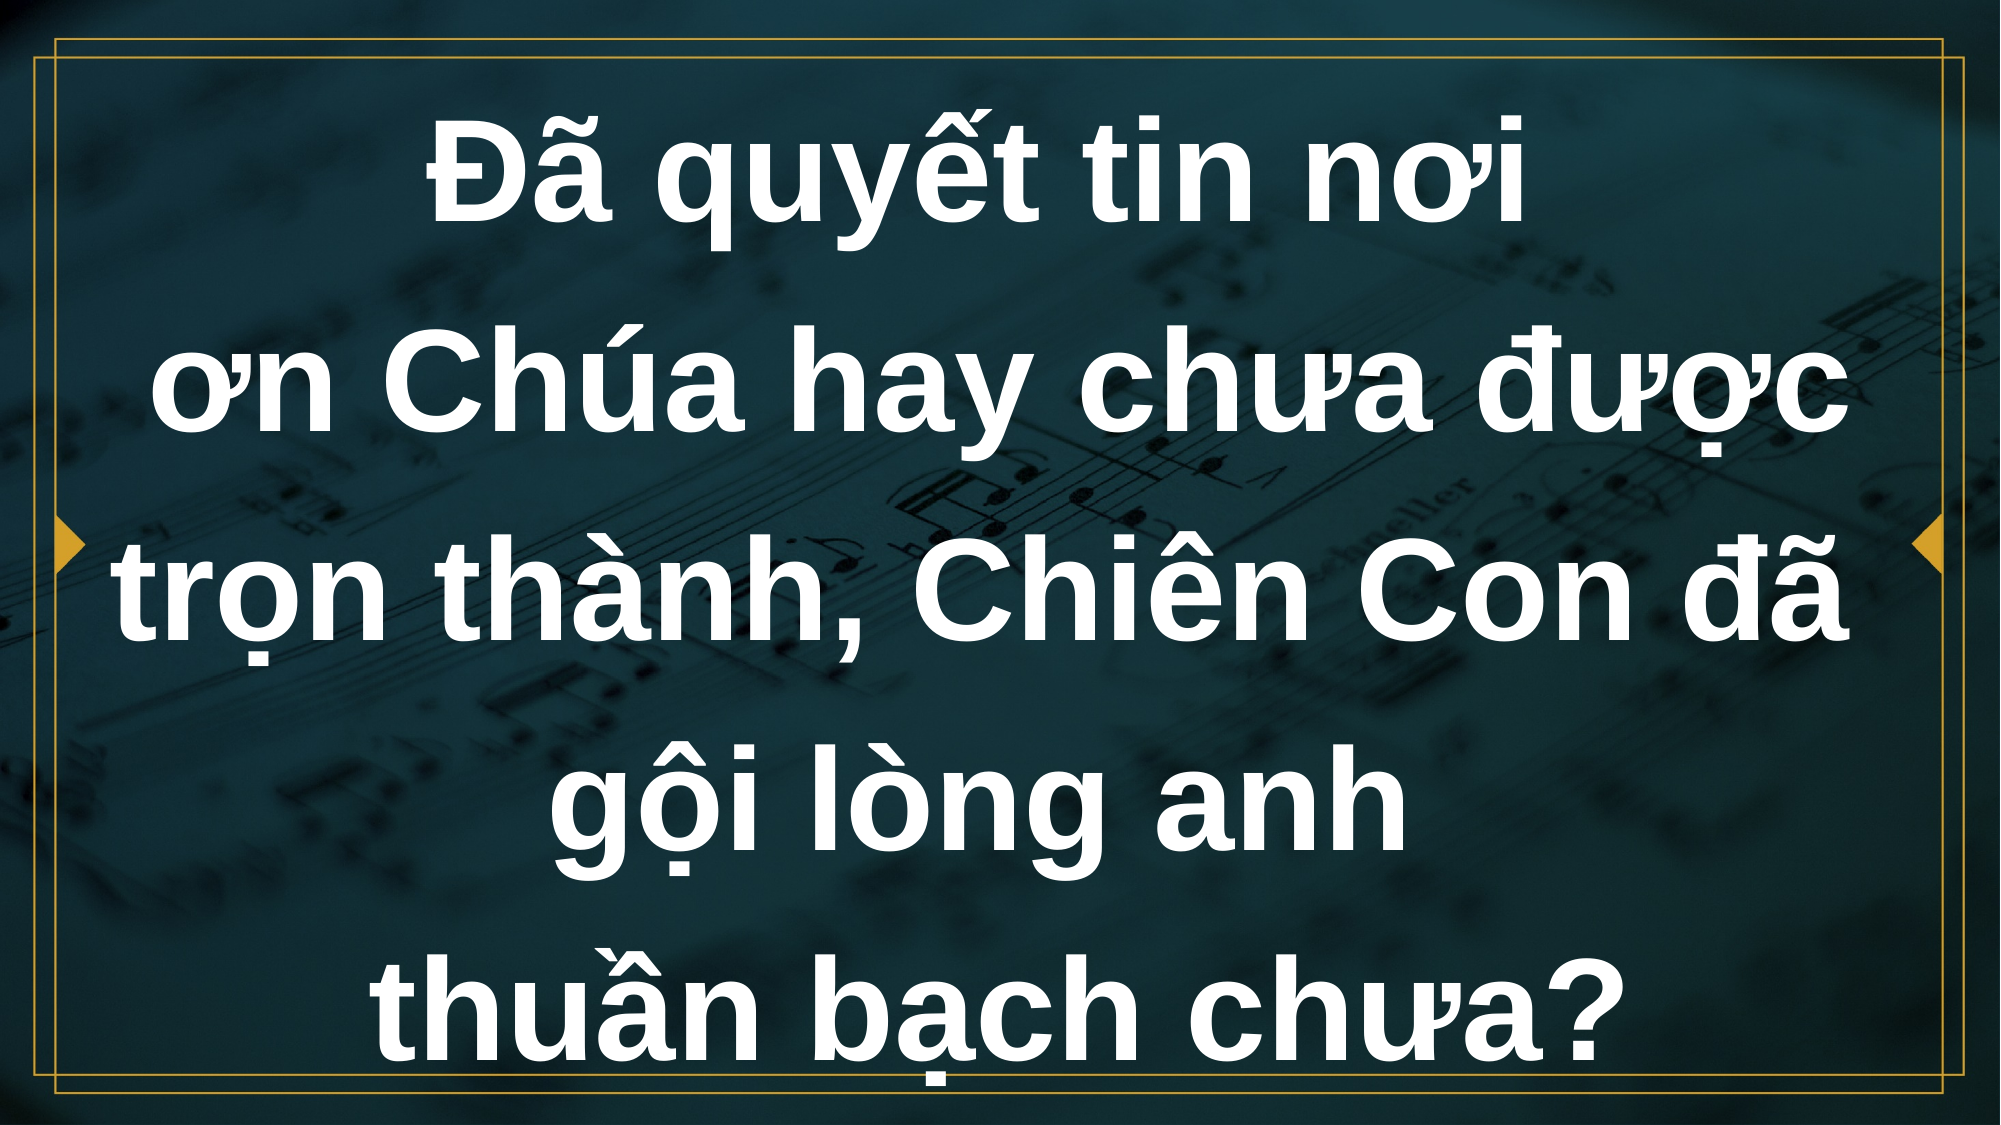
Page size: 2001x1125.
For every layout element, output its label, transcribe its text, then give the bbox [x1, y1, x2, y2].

picture [0, 0, 2000, 1125]
title Đã quyết tin nơi ơn Chúa hay chưa được trọn thành, Chiên Con đã gội lòng anh thuần bạch chưa? [55, 53, 1945, 1077]
